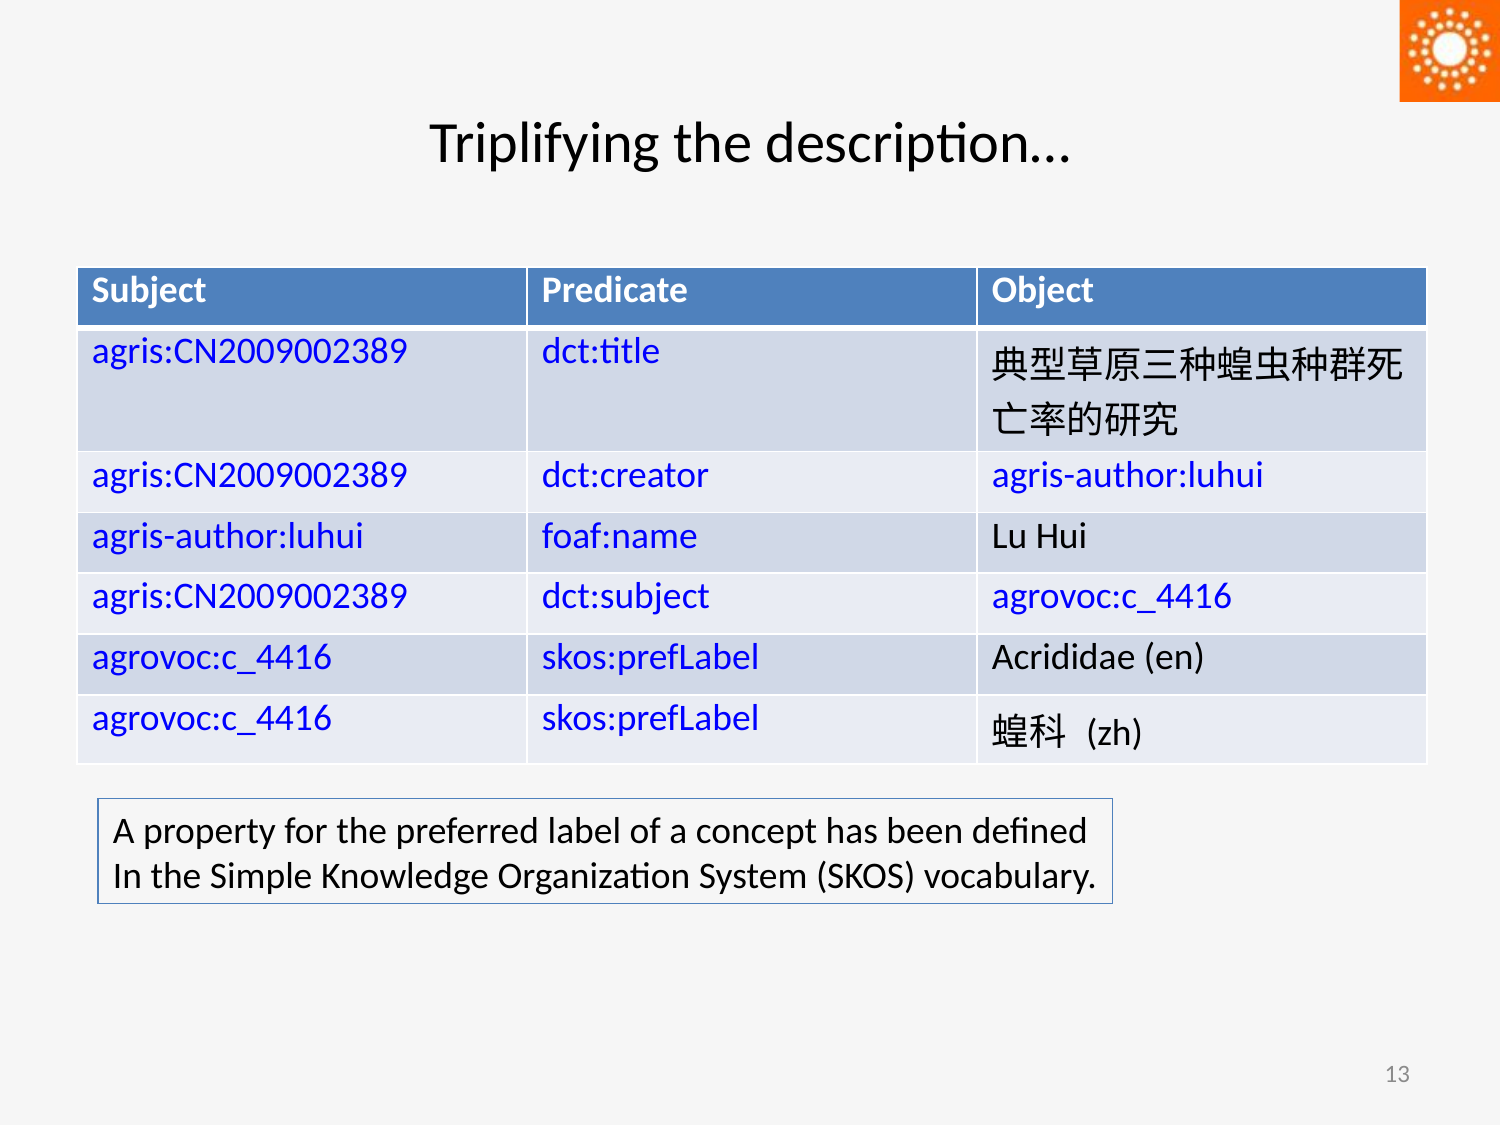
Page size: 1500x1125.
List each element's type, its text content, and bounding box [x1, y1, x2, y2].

table_cell skos:prefLabel [528, 635, 976, 694]
title Triplifying the description… [75, 45, 1425, 233]
table_cell agris:CN2009002389 [78, 331, 526, 451]
table_cell agris:CN2009002389 [78, 574, 526, 633]
table_cell Acrididae (en) [978, 635, 1426, 694]
table_cell skos:prefLabel [528, 696, 976, 763]
table_cell dct:creator [528, 452, 976, 512]
table_cell agris-author:luhui [78, 513, 526, 572]
table_cell agrovoc:c_4416 [78, 635, 526, 694]
picture [1399, 0, 1500, 102]
table_cell foaf:name [528, 513, 976, 572]
slide_number 13 [1074, 1042, 1425, 1103]
text_box A property for the preferred label of a concept has been defined In the Simple Knowledge Organization System (SKOS) vocabulary. [98, 798, 1113, 904]
table_cell agrovoc:c_4416 [978, 574, 1426, 633]
table_cell Lu Hui [978, 513, 1426, 572]
table_cell dct:subject [528, 574, 976, 633]
table_header Predicate [528, 268, 976, 325]
table_header Object [978, 268, 1426, 325]
table_cell dct:title [528, 331, 976, 451]
table_cell agrovoc:c_4416 [78, 696, 526, 763]
table_cell 蝗科 (zh) [978, 696, 1426, 763]
table_cell agris-author:luhui [978, 452, 1426, 512]
table_cell 典型草原三种蝗虫种群死亡率的研究 [978, 331, 1426, 451]
table_header Subject [78, 268, 526, 325]
table_cell agris:CN2009002389 [78, 452, 526, 512]
